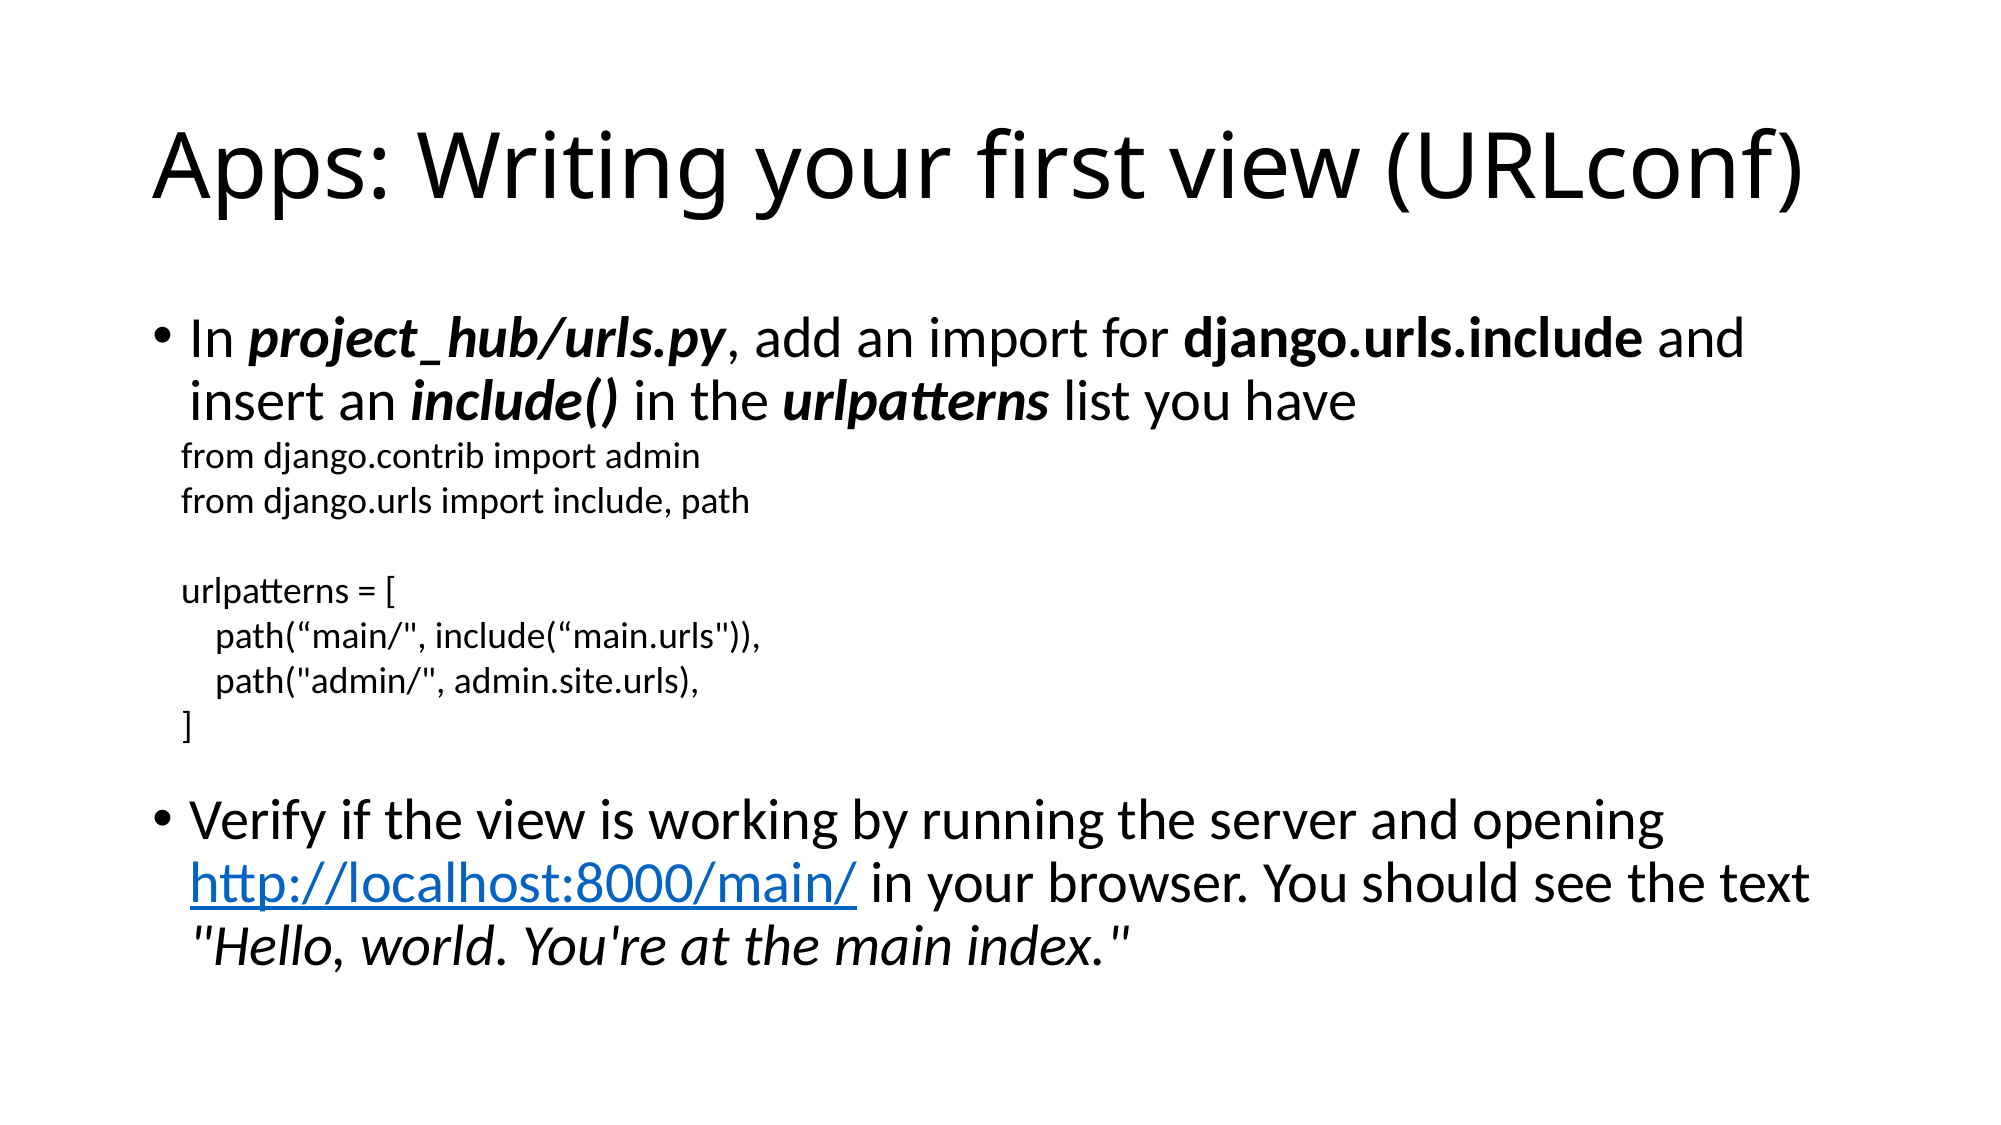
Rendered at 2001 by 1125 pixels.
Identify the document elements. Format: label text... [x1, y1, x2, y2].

text_box from django.contrib import admin from django.urls import include, path urlpatterns = [ path(“main/", include(“main.urls")), path("admin/", admin.site.urls), ] [166, 424, 1615, 754]
title Apps: Writing your first view (URLconf) [137, 59, 1863, 278]
list In project_hub/urls.py, add an import for django.urls.include and insert an include() in the urlpatterns list you have Verify if the view is working by running the server and opening http://localhost:8000/main/ in your browser. You should see the text "Hello, world. You're at the main index." [137, 299, 1863, 1014]
